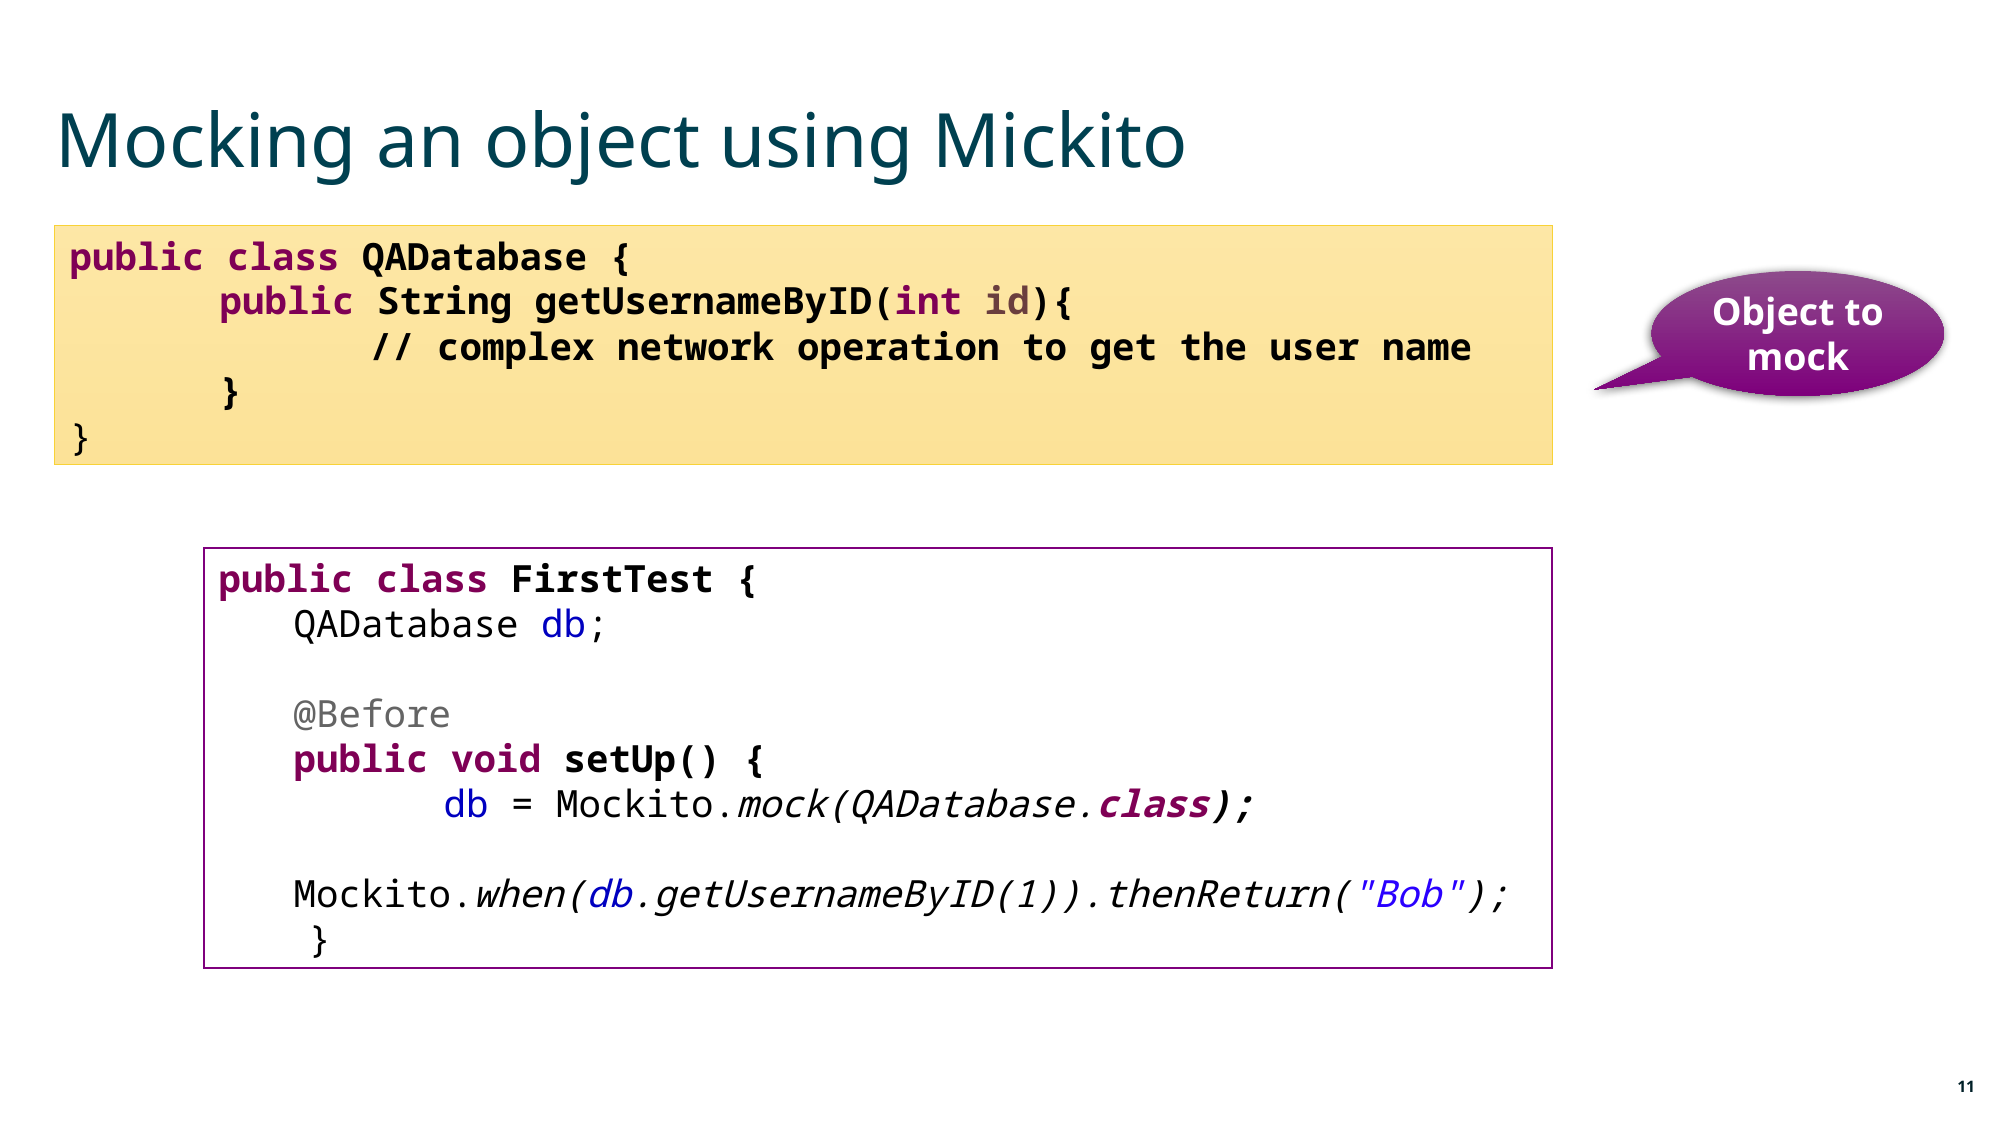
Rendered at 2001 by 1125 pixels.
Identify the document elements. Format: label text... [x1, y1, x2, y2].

text_box Object to mock [1594, 271, 1944, 396]
slide_number 11 [1846, 1068, 1976, 1098]
text_box public class QADatabase { public String getUsernameByID(int id){ // complex network operation to get the user name } } [54, 225, 1553, 465]
text_box public class FirstTest { QADatabase db; @Before public void setUp() { db = Mockito.mock(QADatabase.class); Mockito.when(db.getUsernameByID(1)).thenReturn("Bob"); } [203, 547, 1553, 969]
title Mocking an object using Mickito [55, 92, 1946, 225]
